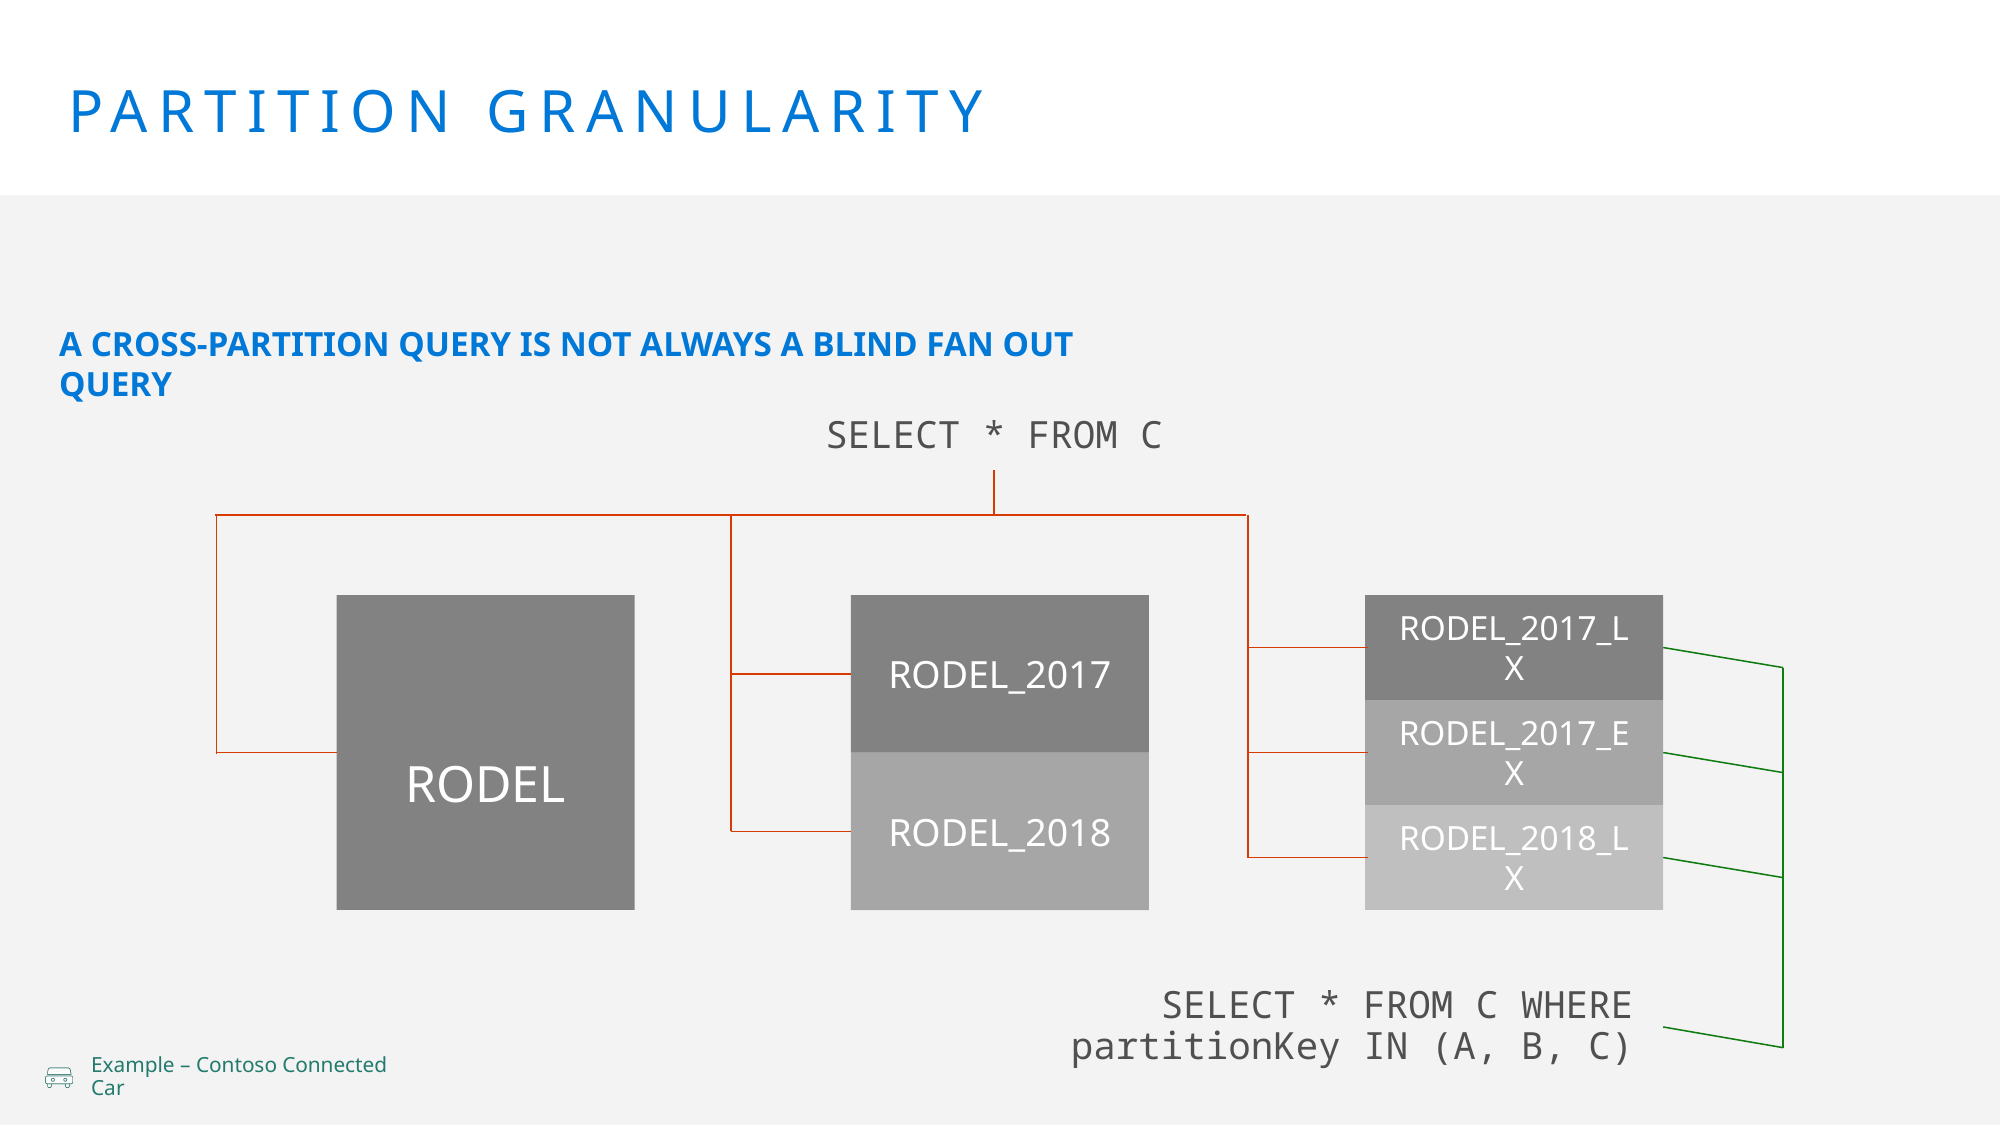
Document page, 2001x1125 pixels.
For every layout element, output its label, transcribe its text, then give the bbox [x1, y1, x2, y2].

text_box RODEL_2017_LX [1369, 594, 1664, 701]
text_box A CROSS-PARTITION QUERY IS NOT ALWAYS A BLIND FAN OUT QUERY [44, 315, 1198, 411]
text_box SELECT * FROM C [647, 396, 1342, 469]
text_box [1662, 667, 1784, 1048]
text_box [215, 469, 1369, 858]
text_box RODEL_2018_LX [1364, 806, 1662, 911]
text_box RODEL_2018 [850, 858, 1150, 911]
text_box SELECT * FROM C WHERE partitionKey IN (A, B, C) [969, 962, 1664, 1092]
text_box RODEL [336, 858, 635, 911]
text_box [44, 1065, 422, 1089]
title Partition Granularity [44, 67, 1957, 216]
text_box RODEL_2017_EX [1369, 701, 1662, 806]
